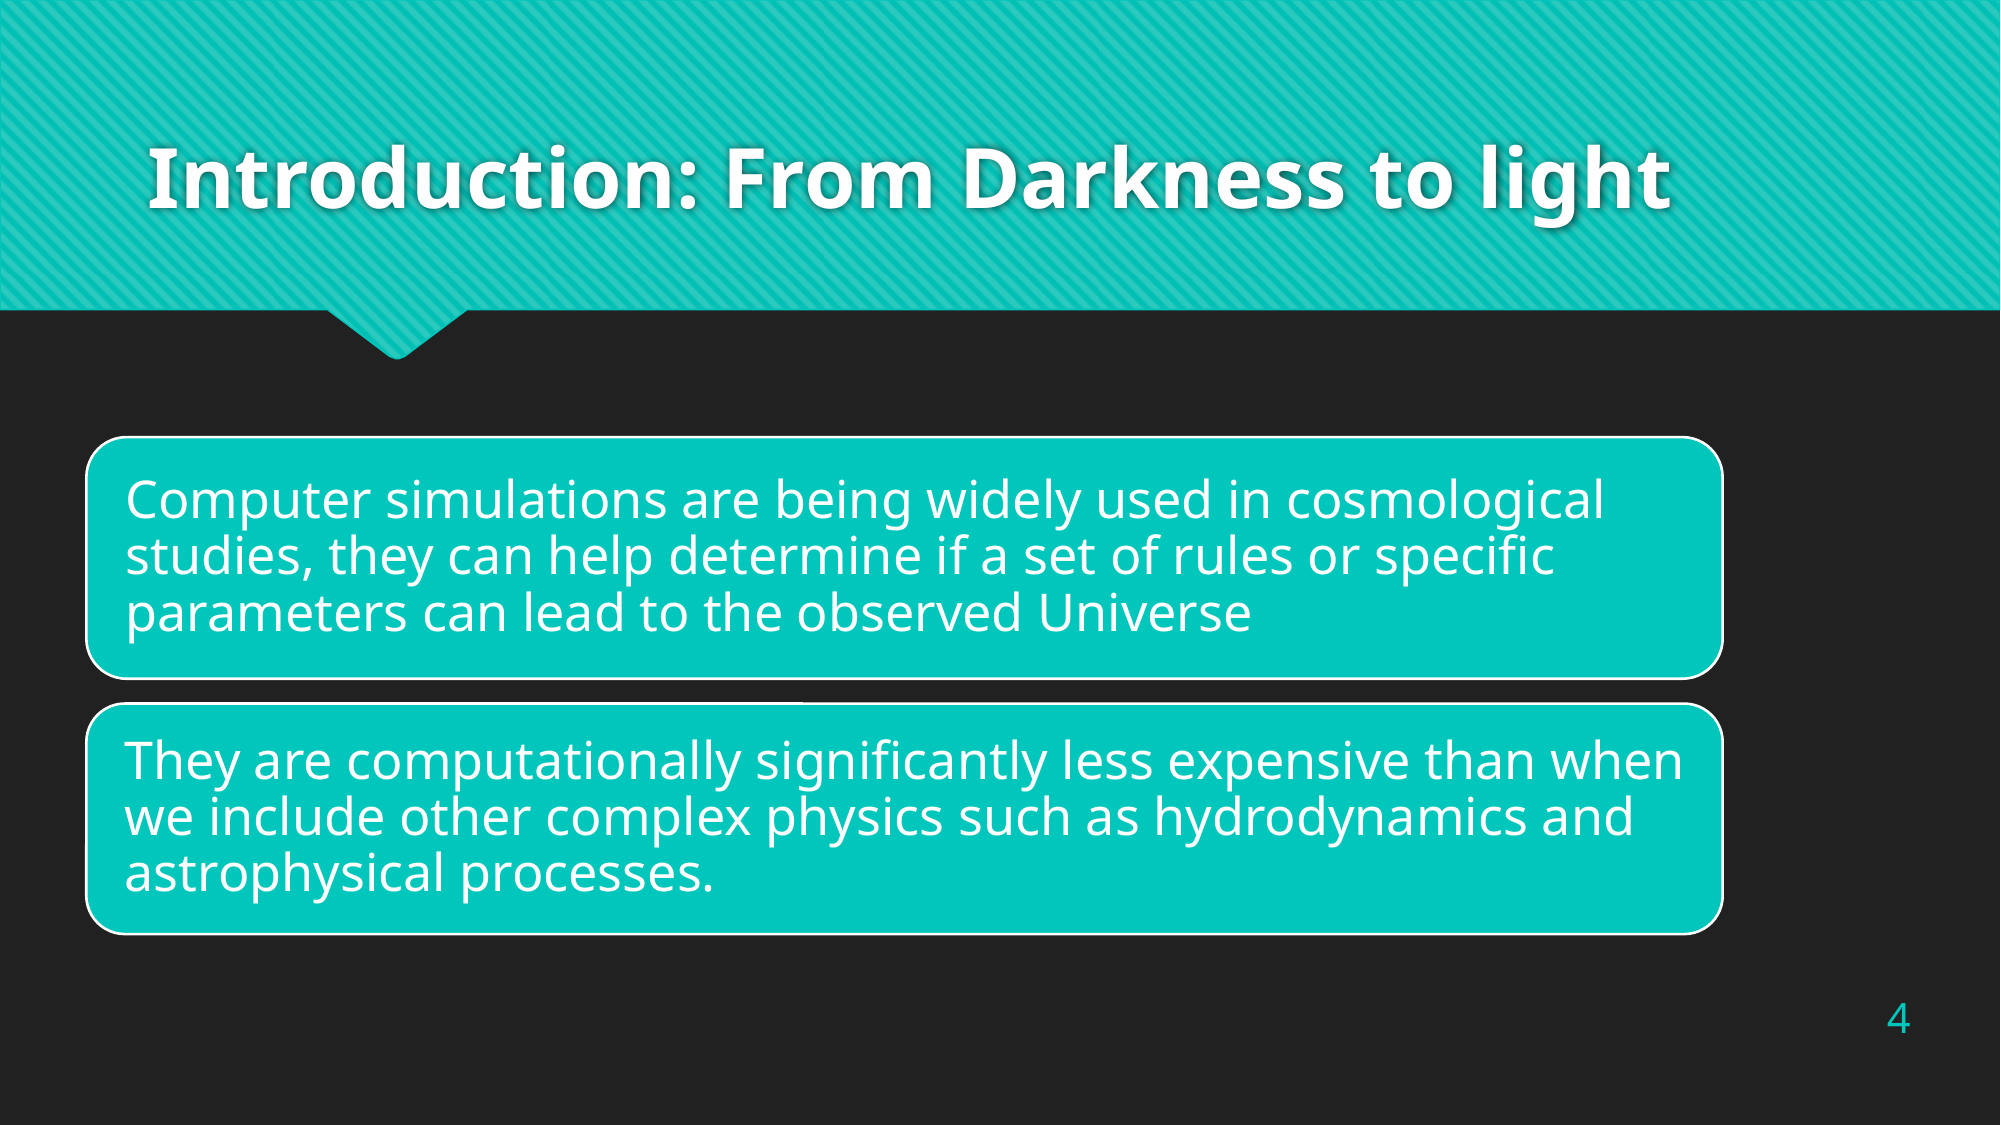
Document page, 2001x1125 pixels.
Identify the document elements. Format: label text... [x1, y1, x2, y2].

slide_number 4 [1751, 970, 1926, 1051]
title Introduction: From Darkness to light [132, 73, 1868, 233]
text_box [86, 431, 1723, 935]
